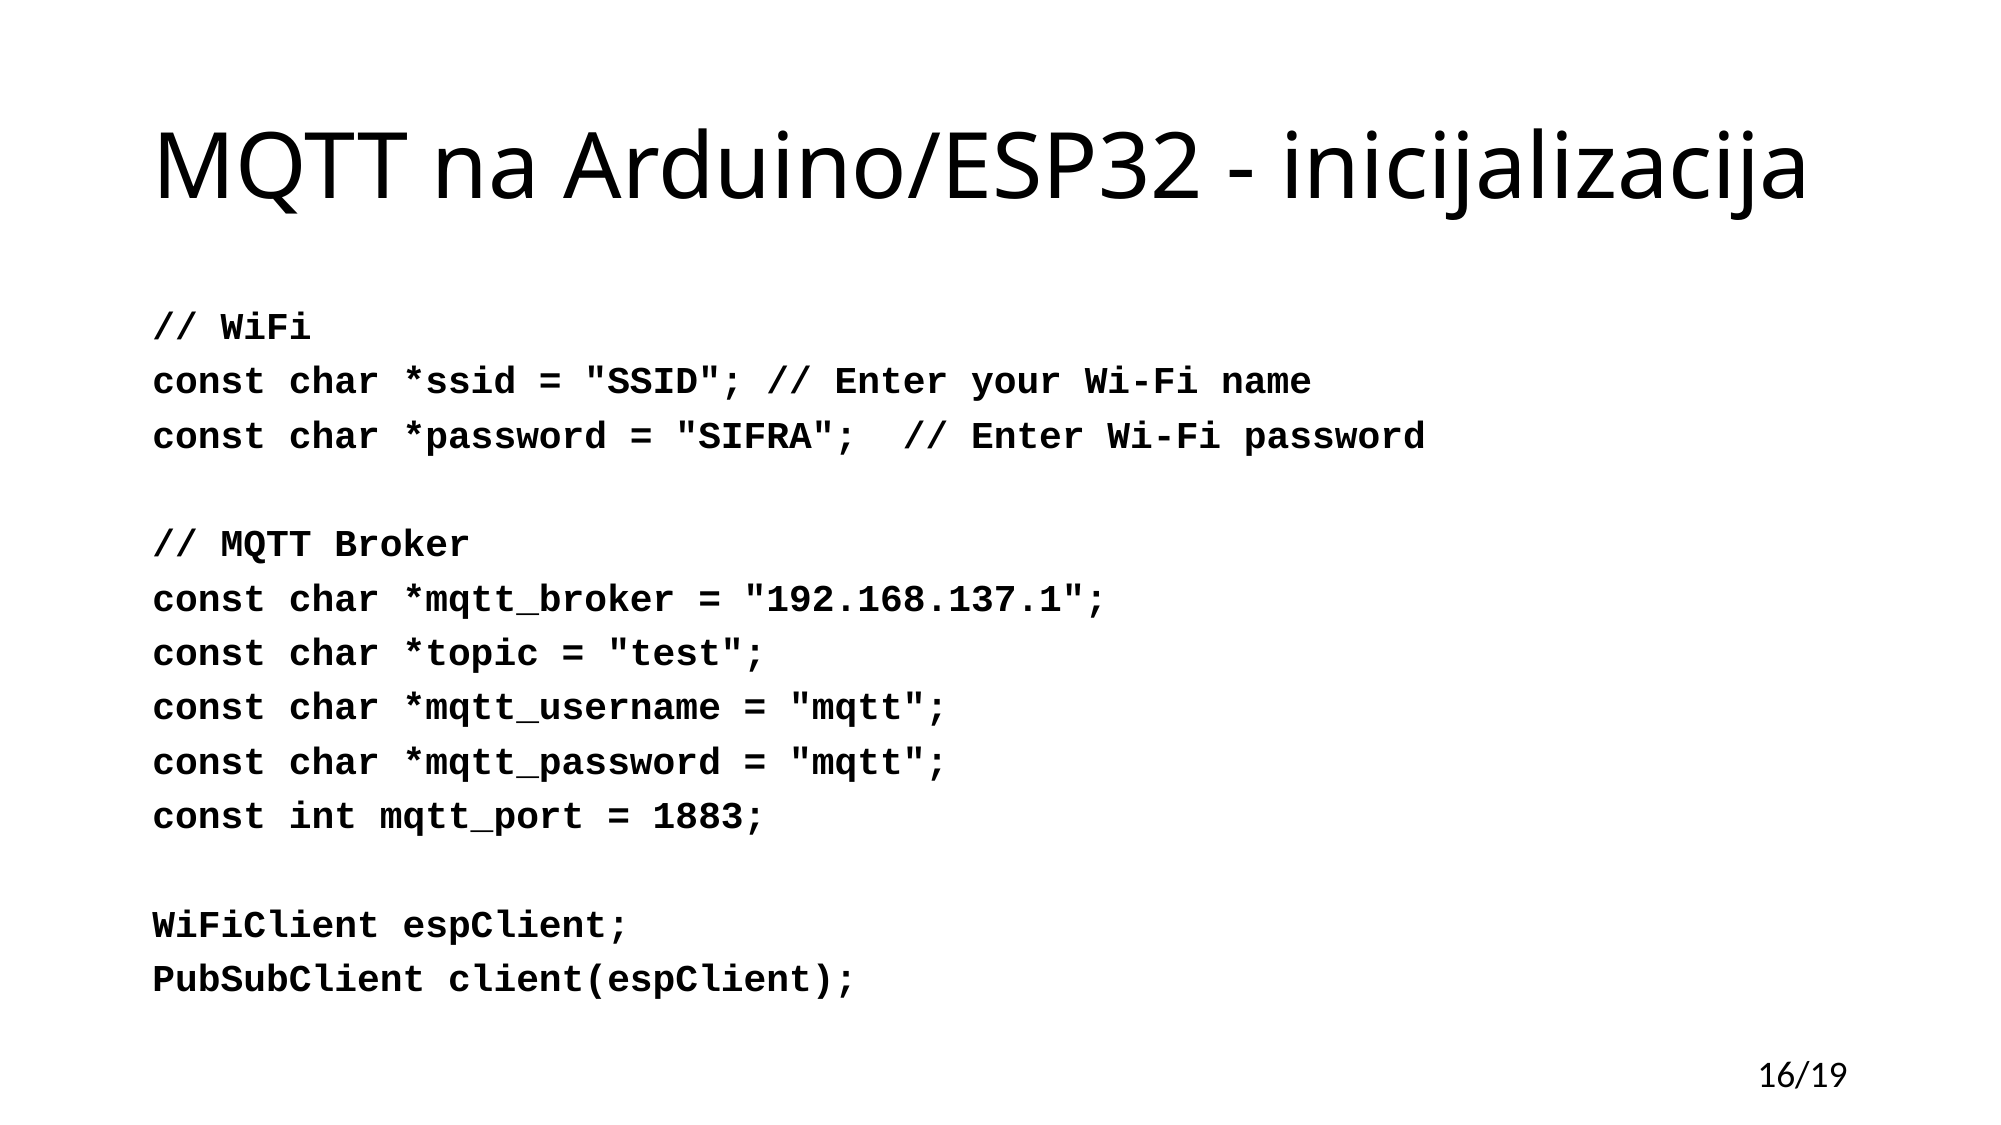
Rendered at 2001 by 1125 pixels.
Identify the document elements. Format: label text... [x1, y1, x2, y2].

list // WiFi const char *ssid = "SSID"; // Enter your Wi-Fi name const char *password = "SIFRA"; // Enter Wi-Fi password // MQTT Broker const char *mqtt_broker = "192.168.137.1"; const char *topic = "test"; const char *mqtt_username = "mqtt"; const char *mqtt_password = "mqtt"; const int mqtt_port = 1883; WiFiClient espClient; PubSubClient client(espClient); [137, 299, 1863, 1014]
title MQTT na Arduino/ESP32 - inicijalizacija [137, 59, 1863, 278]
